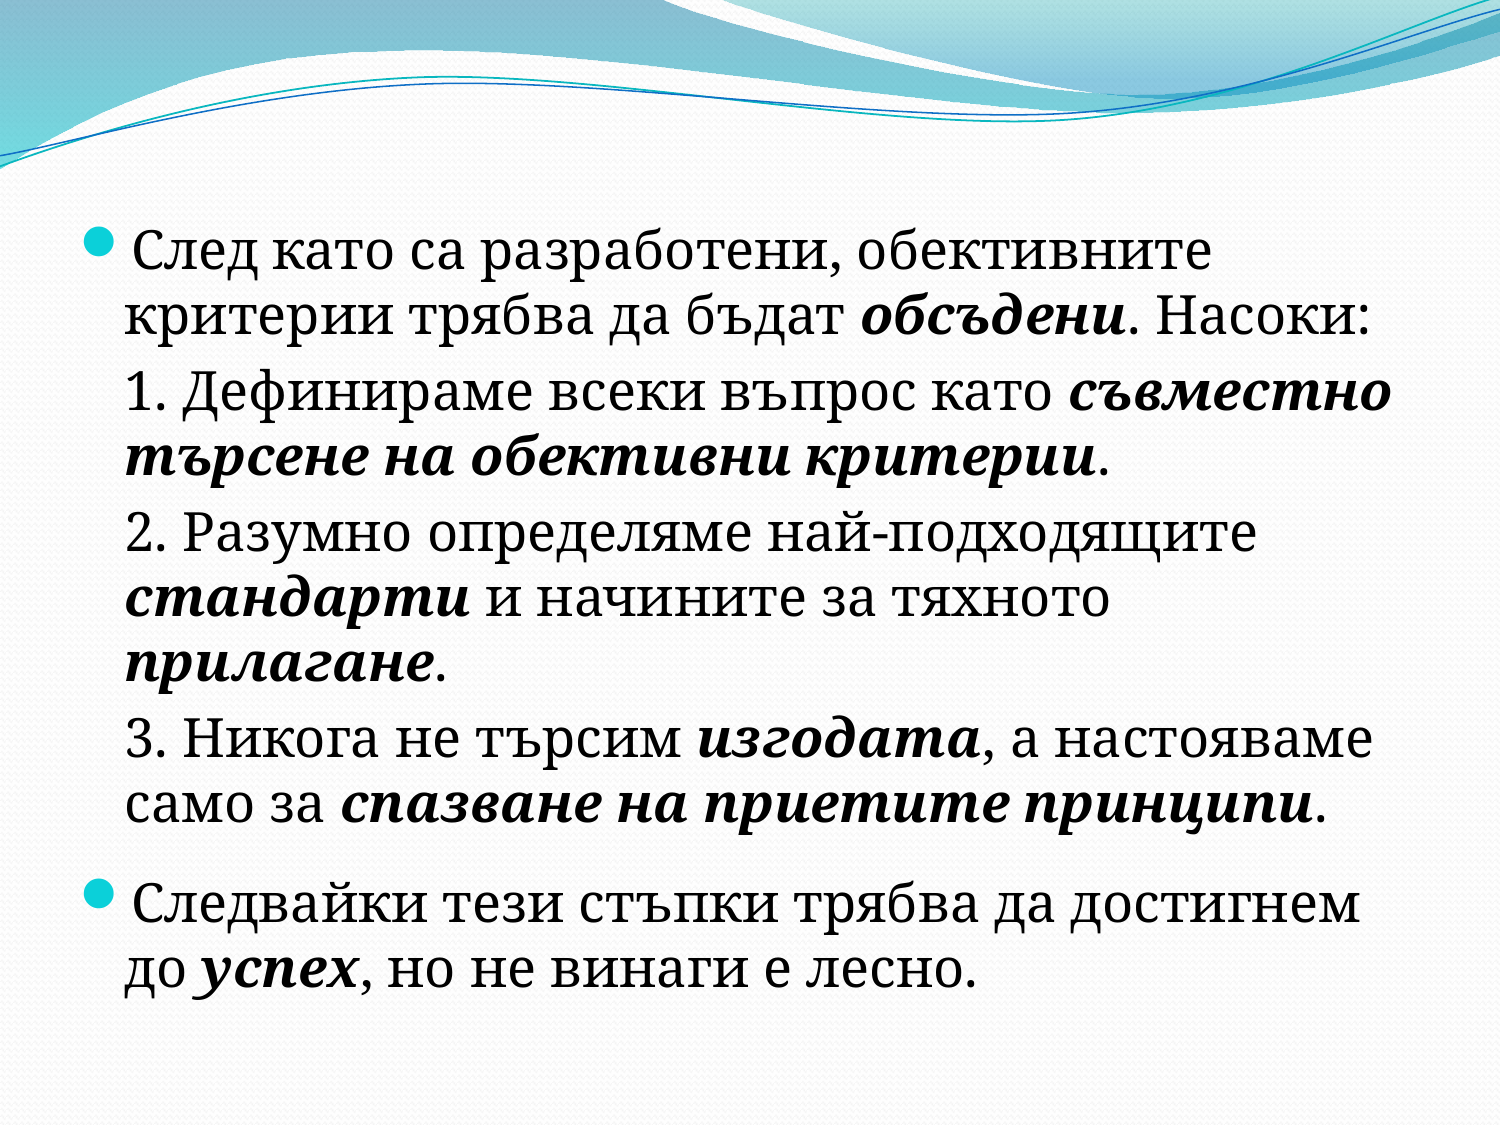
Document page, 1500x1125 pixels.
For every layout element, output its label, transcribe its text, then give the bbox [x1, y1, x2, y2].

list След като са разработени, обективните критерии трябва да бъдат обсъдени. Насоки: 1. Дефинираме всеки въпрос като съвместно търсене на обективни критерии. 2. Разумно определяме най-подходящите стандарти и начините за тяхното прилагане. 3. Никога не търсим изгодата, а настояваме само за спазване на приетите принципи. Следвайки тези стъпки трябва да достигнем до успех, но не винаги е лесно. [64, 208, 1415, 1071]
